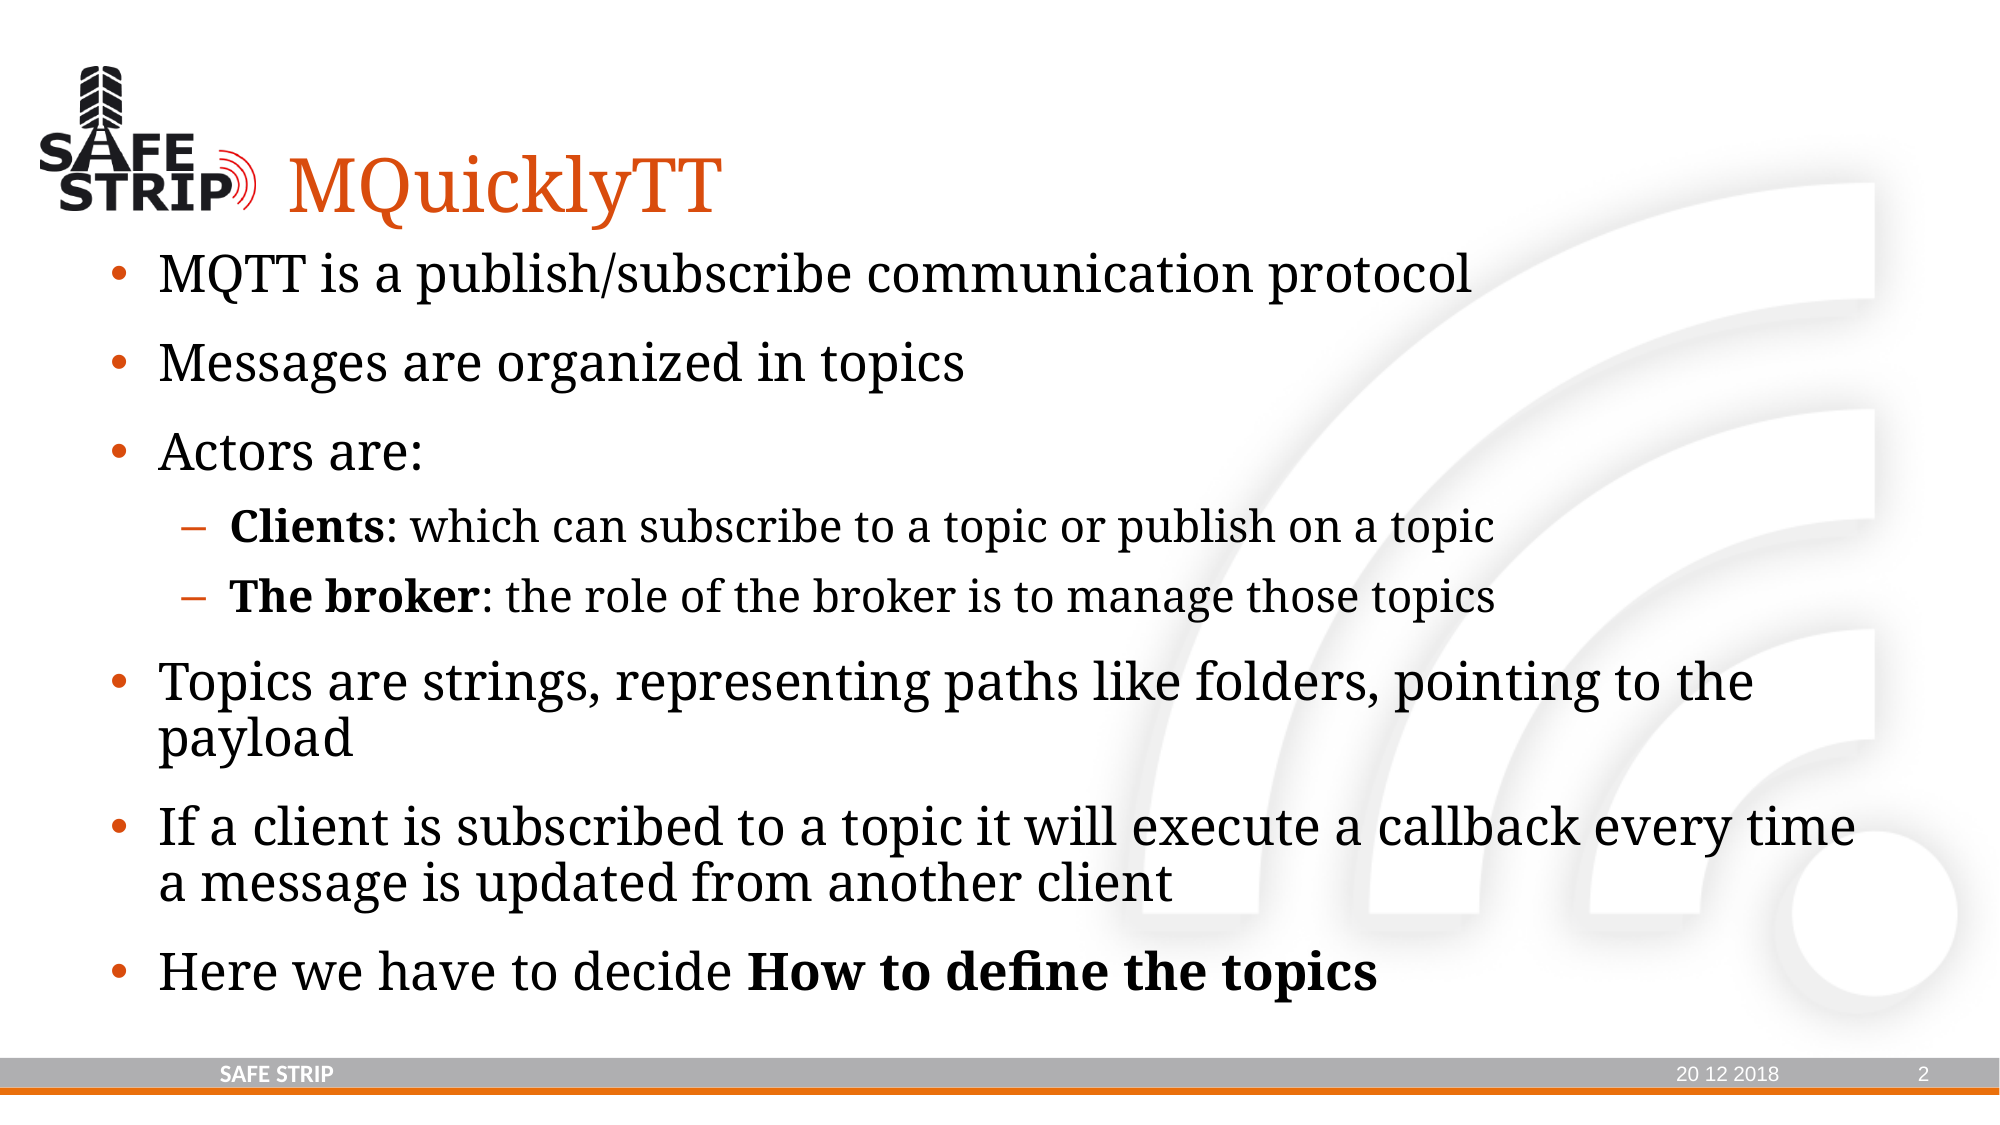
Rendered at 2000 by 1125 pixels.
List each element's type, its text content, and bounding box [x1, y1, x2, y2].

picture [0, 0, 2000, 1057]
slide_number 2 [1816, 1057, 1950, 1088]
picture [0, 1095, 2000, 1125]
slide_number 20 12 2018 [1560, 1057, 1800, 1088]
footer SAFE STRIP [199, 1057, 1560, 1088]
list MQTT is a publish/subscribe communication protocol Messages are organized in topics Actors are: Clients: which can subscribe to a topic or publish on a topic The broker: the role of the broker is to manage those topics Topics are strings, representing paths like folders, pointing to the payload If a client is subscribed to a topic it will execute a callback every time a message is updated from another client Here we have to decide How to define the topics [90, 237, 1922, 1013]
title MQuicklyTT [267, 24, 1800, 237]
